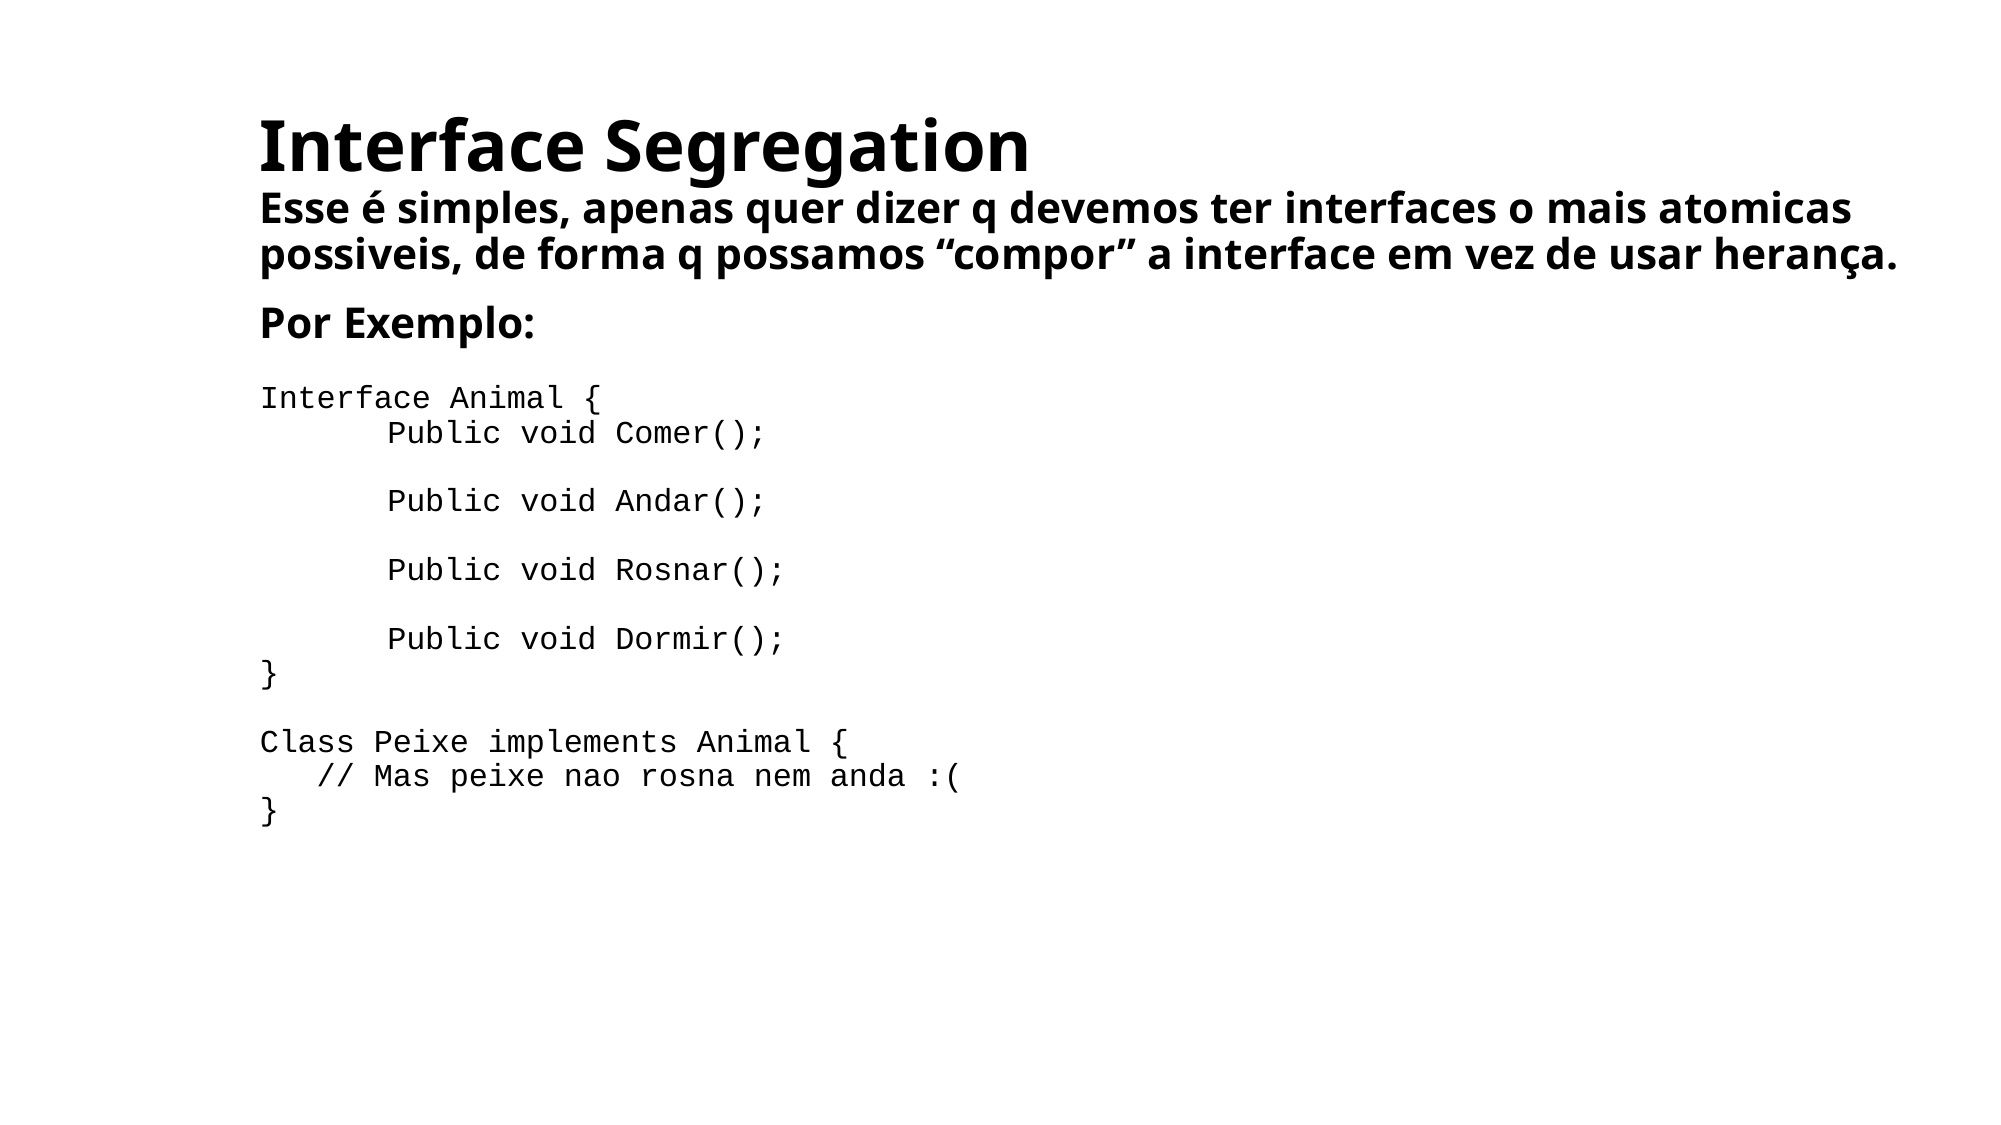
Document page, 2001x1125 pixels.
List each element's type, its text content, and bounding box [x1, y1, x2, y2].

title Interface Segregation Esse é simples, apenas quer dizer q devemos ter interfaces o mais atomicas possiveis, de forma q possamos “compor” a interface em vez de usar herança. Por Exemplo: Interface Animal { Public void Comer(); Public void Andar(); Public void Rosnar(); Public void Dormir(); } Class Peixe implements Animal { // Mas peixe nao rosna nem anda :( } [244, 58, 1935, 904]
